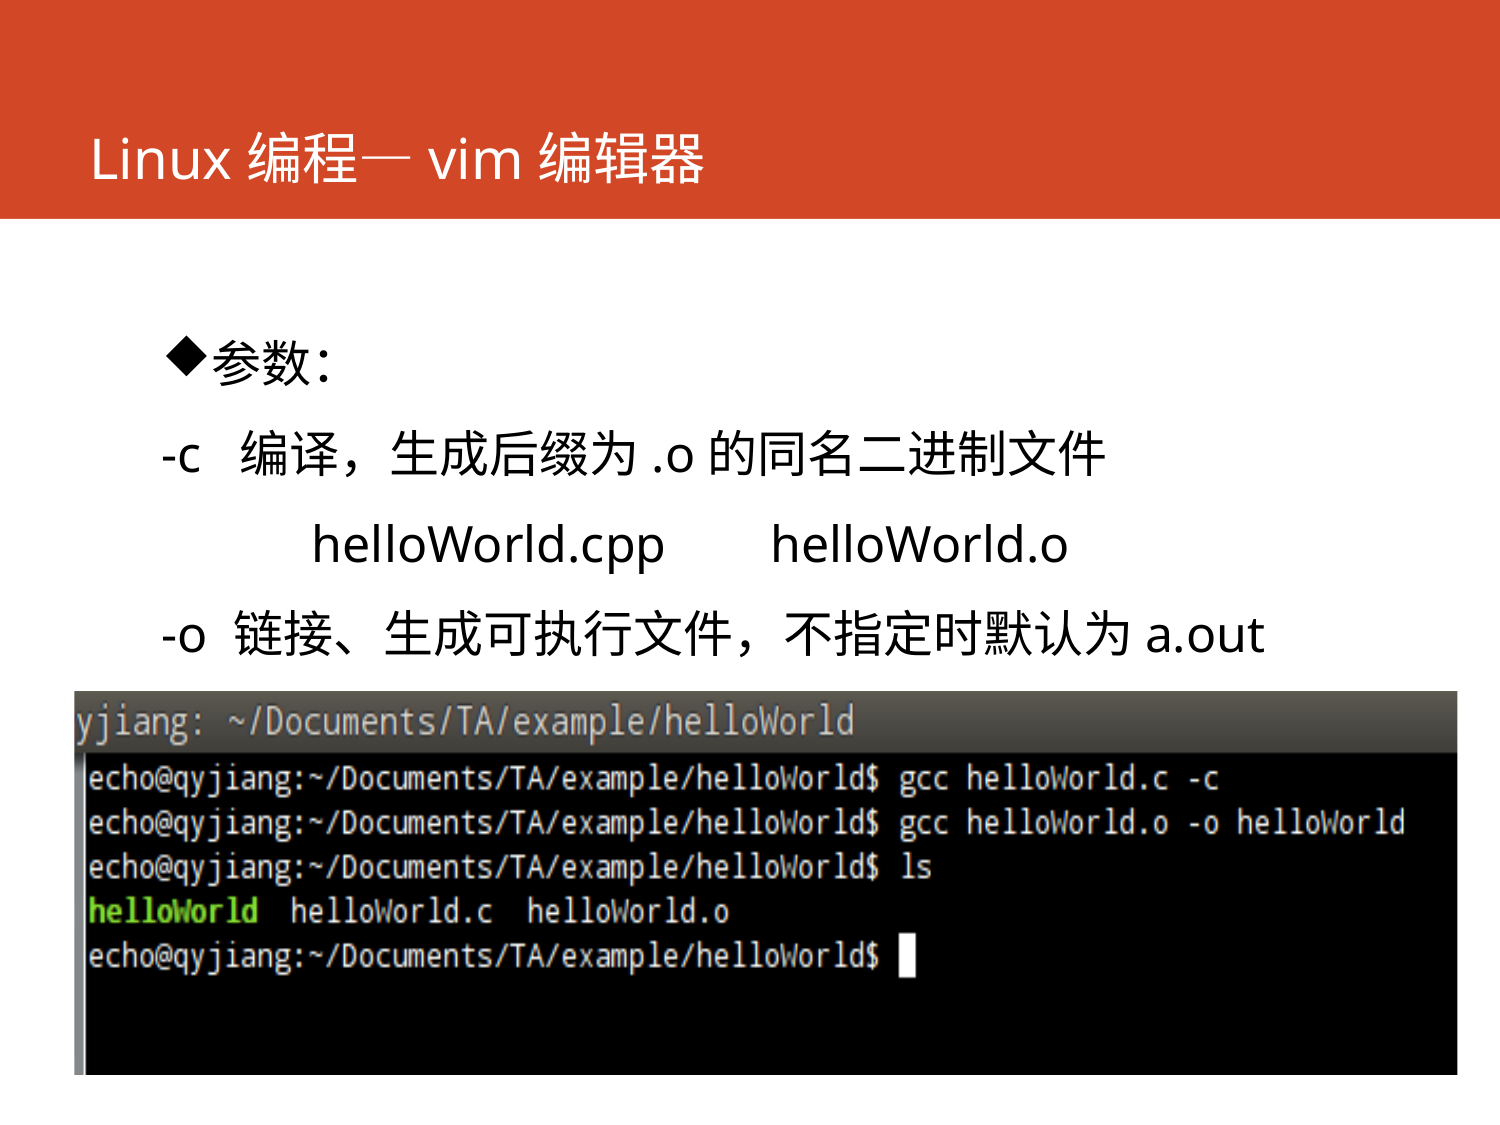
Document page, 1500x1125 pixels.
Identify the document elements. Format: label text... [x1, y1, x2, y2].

title Linux编程—vim编辑器 [74, 0, 1397, 199]
picture [74, 691, 1458, 1075]
text_box 参数： -c 编译，生成后缀为.o的同名二进制文件 helloWorld.cpp helloWorld.o -o 链接、生成可执行文件，不指定时默认为a.out [147, 295, 1429, 691]
